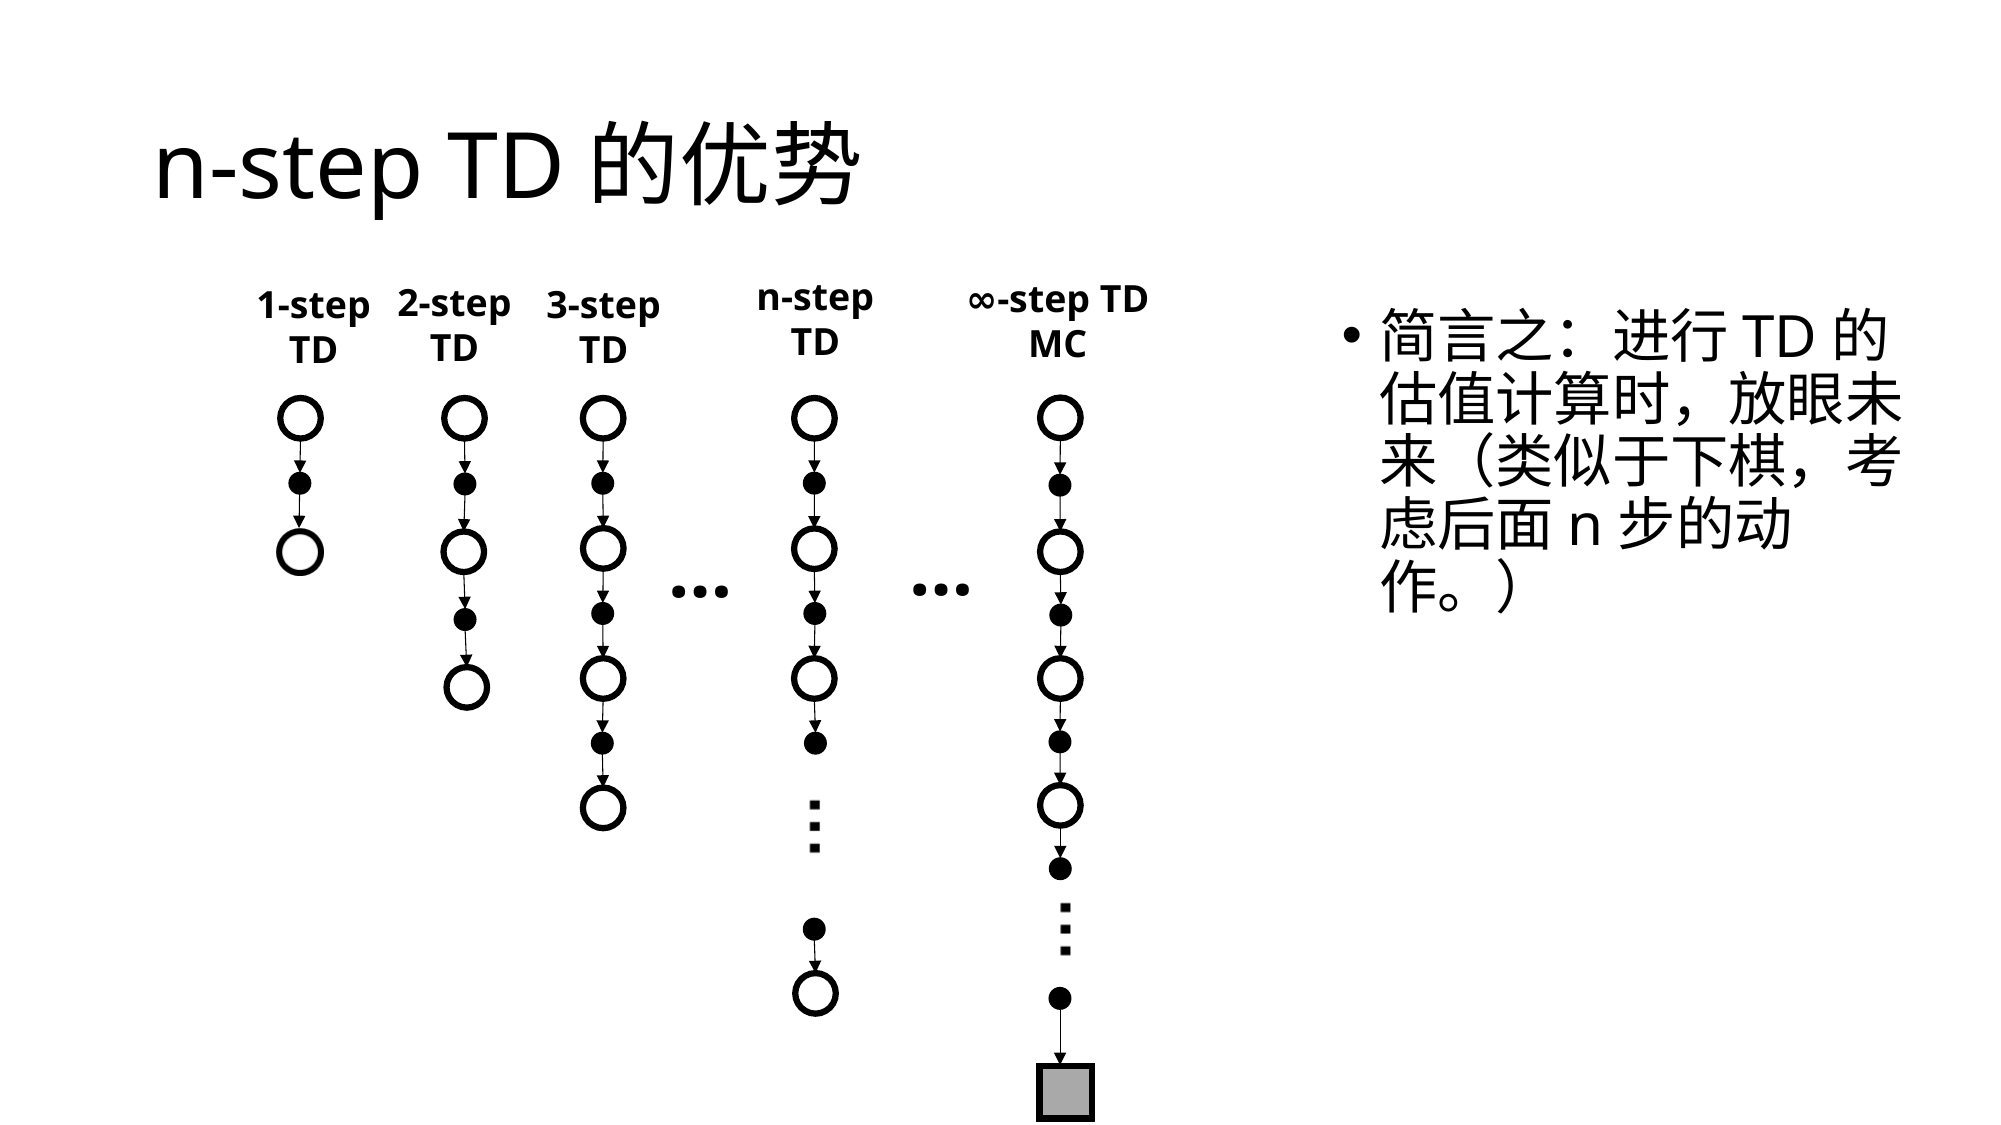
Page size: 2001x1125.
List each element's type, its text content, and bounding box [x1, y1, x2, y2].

text_box [581, 657, 625, 700]
text_box [802, 917, 826, 941]
picture [738, 731, 911, 903]
text_box [793, 396, 836, 440]
text_box ∞-step TD MC [949, 267, 1167, 373]
text_box [591, 602, 615, 625]
text_box [1039, 530, 1082, 573]
text_box [1038, 1065, 1093, 1120]
text_box [445, 666, 489, 709]
text_box [1048, 730, 1072, 754]
text_box [803, 602, 827, 625]
text_box [581, 396, 625, 440]
text_box [279, 396, 322, 440]
text_box [793, 657, 836, 700]
picture [996, 833, 1156, 1006]
text_box [442, 530, 486, 574]
text_box [288, 471, 312, 495]
text_box n-step TD [737, 265, 894, 371]
text_box 3-step TD [525, 273, 682, 378]
text_box [1049, 603, 1073, 627]
text_box [581, 786, 625, 830]
text_box [443, 396, 486, 440]
text_box [793, 527, 836, 570]
text_box [453, 608, 477, 631]
title n-step TD的优势 [137, 59, 1863, 278]
text_box … [894, 513, 1036, 619]
text_box 1-step TD [235, 273, 392, 378]
text_box [1048, 473, 1072, 497]
picture [276, 528, 324, 576]
text_box [581, 527, 625, 570]
list 简言之：进行TD的估值计算时，放眼未来（类似于下棋，考虑后面n步的动作。） [1326, 299, 1947, 1014]
text_box [1039, 396, 1082, 440]
text_box [794, 972, 837, 1015]
text_box 2-step TD [376, 271, 533, 377]
text_box … [653, 515, 795, 621]
text_box [591, 471, 615, 495]
text_box [1039, 657, 1082, 700]
text_box [802, 471, 826, 495]
text_box [1051, 1006, 1069, 1010]
text_box [590, 731, 614, 755]
text_box [1039, 784, 1082, 827]
text_box [453, 472, 477, 496]
